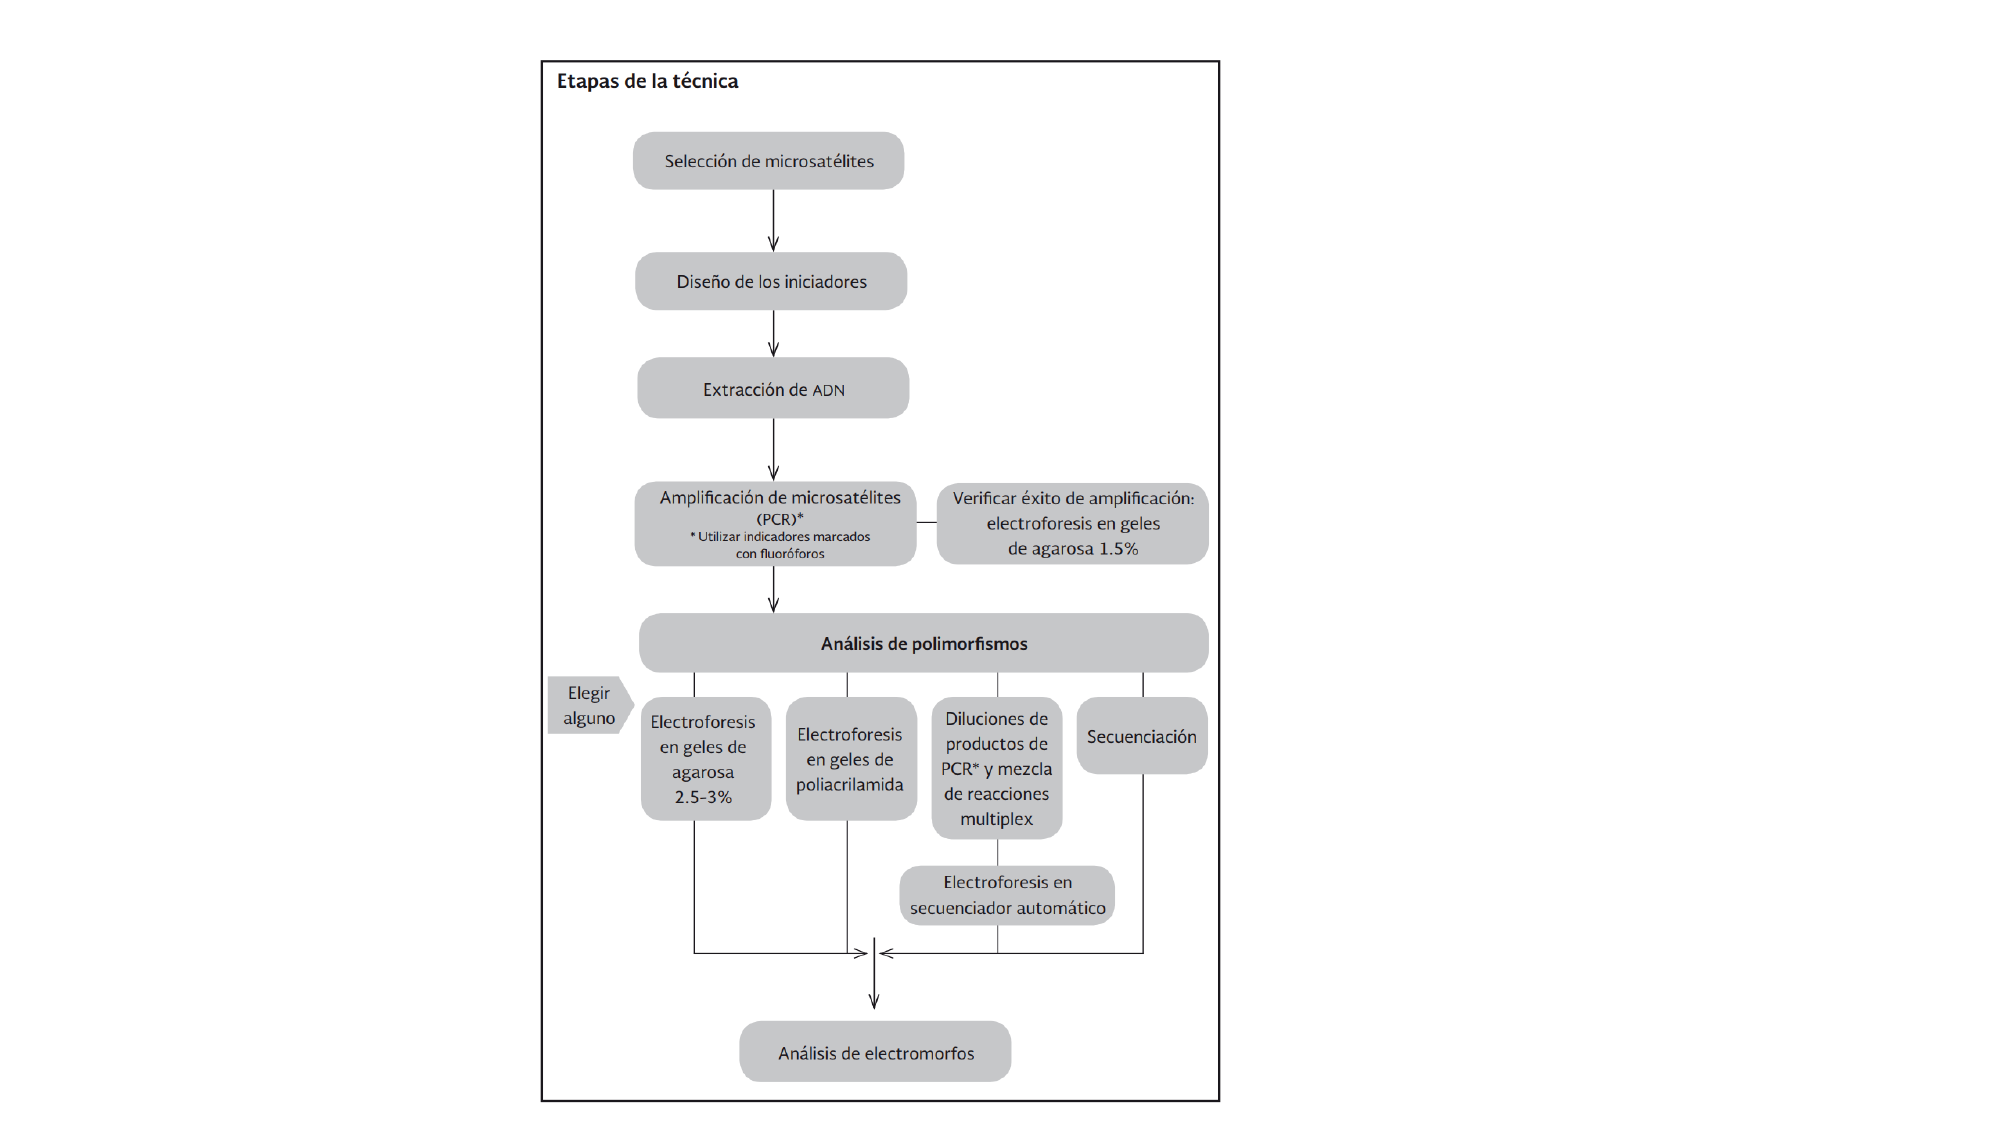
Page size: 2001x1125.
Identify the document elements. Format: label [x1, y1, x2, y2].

picture [530, 45, 1231, 1117]
